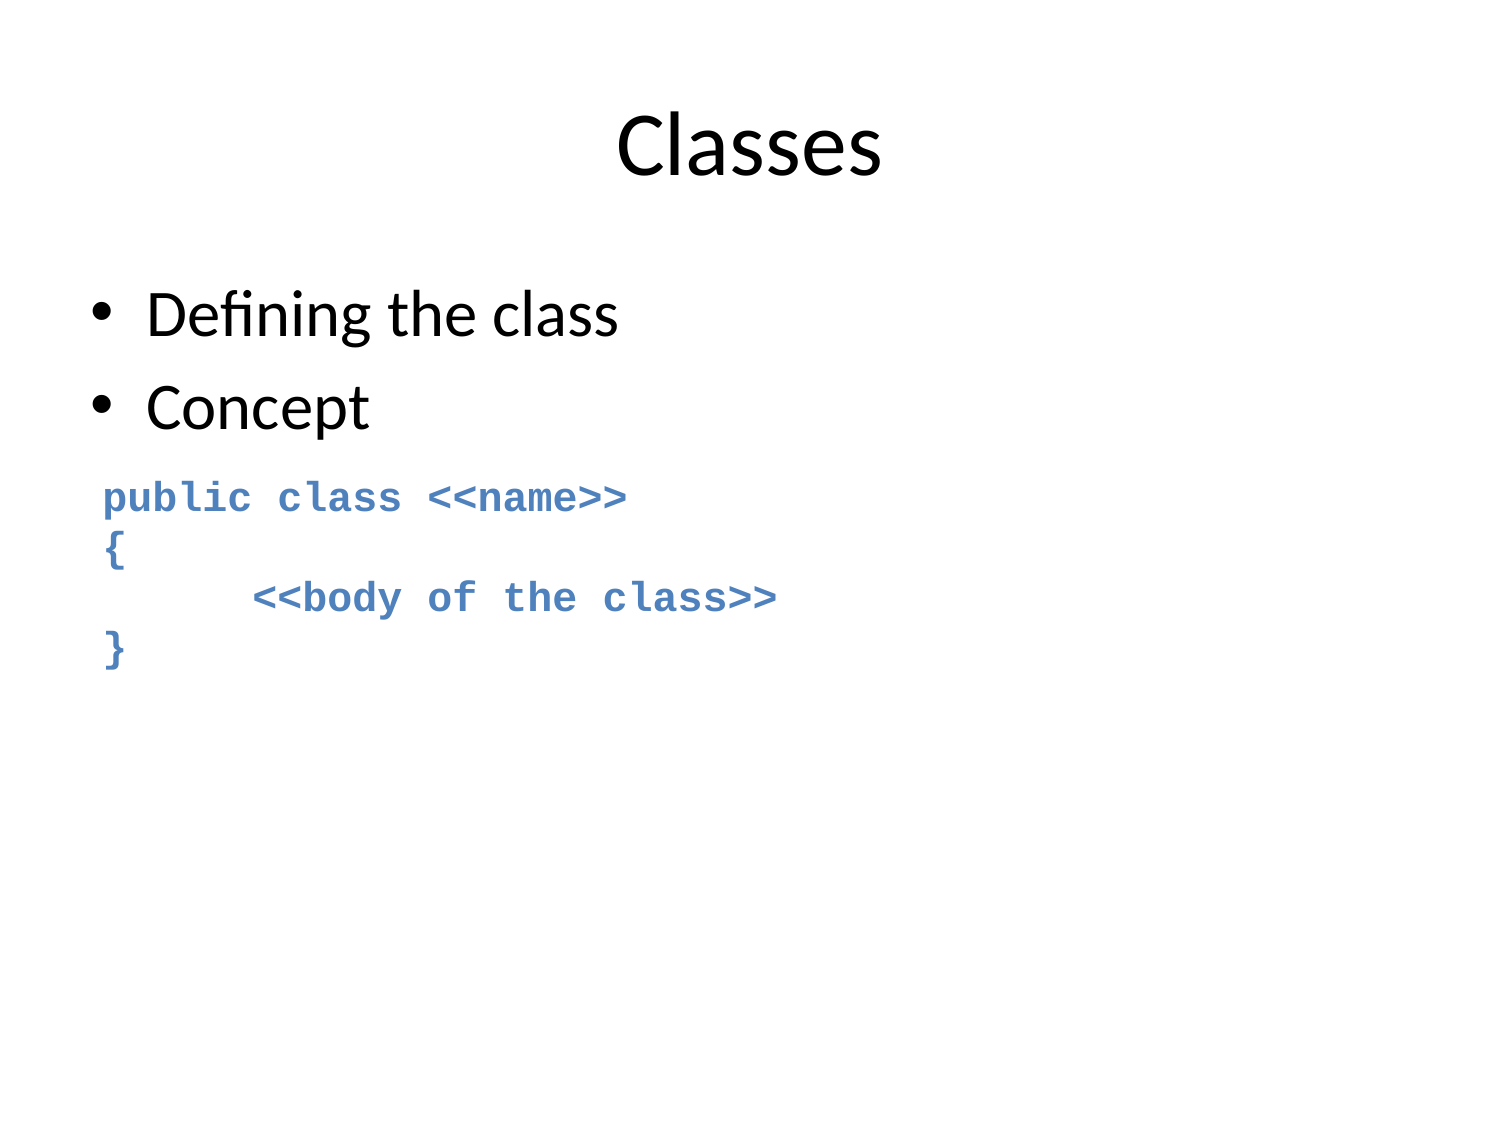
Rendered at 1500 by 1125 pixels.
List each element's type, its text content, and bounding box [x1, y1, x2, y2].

list Defining the class Concept [75, 262, 1425, 1005]
text_box public class <<name>> { <<body of the class>> } [87, 462, 1463, 678]
title Classes [75, 45, 1425, 233]
